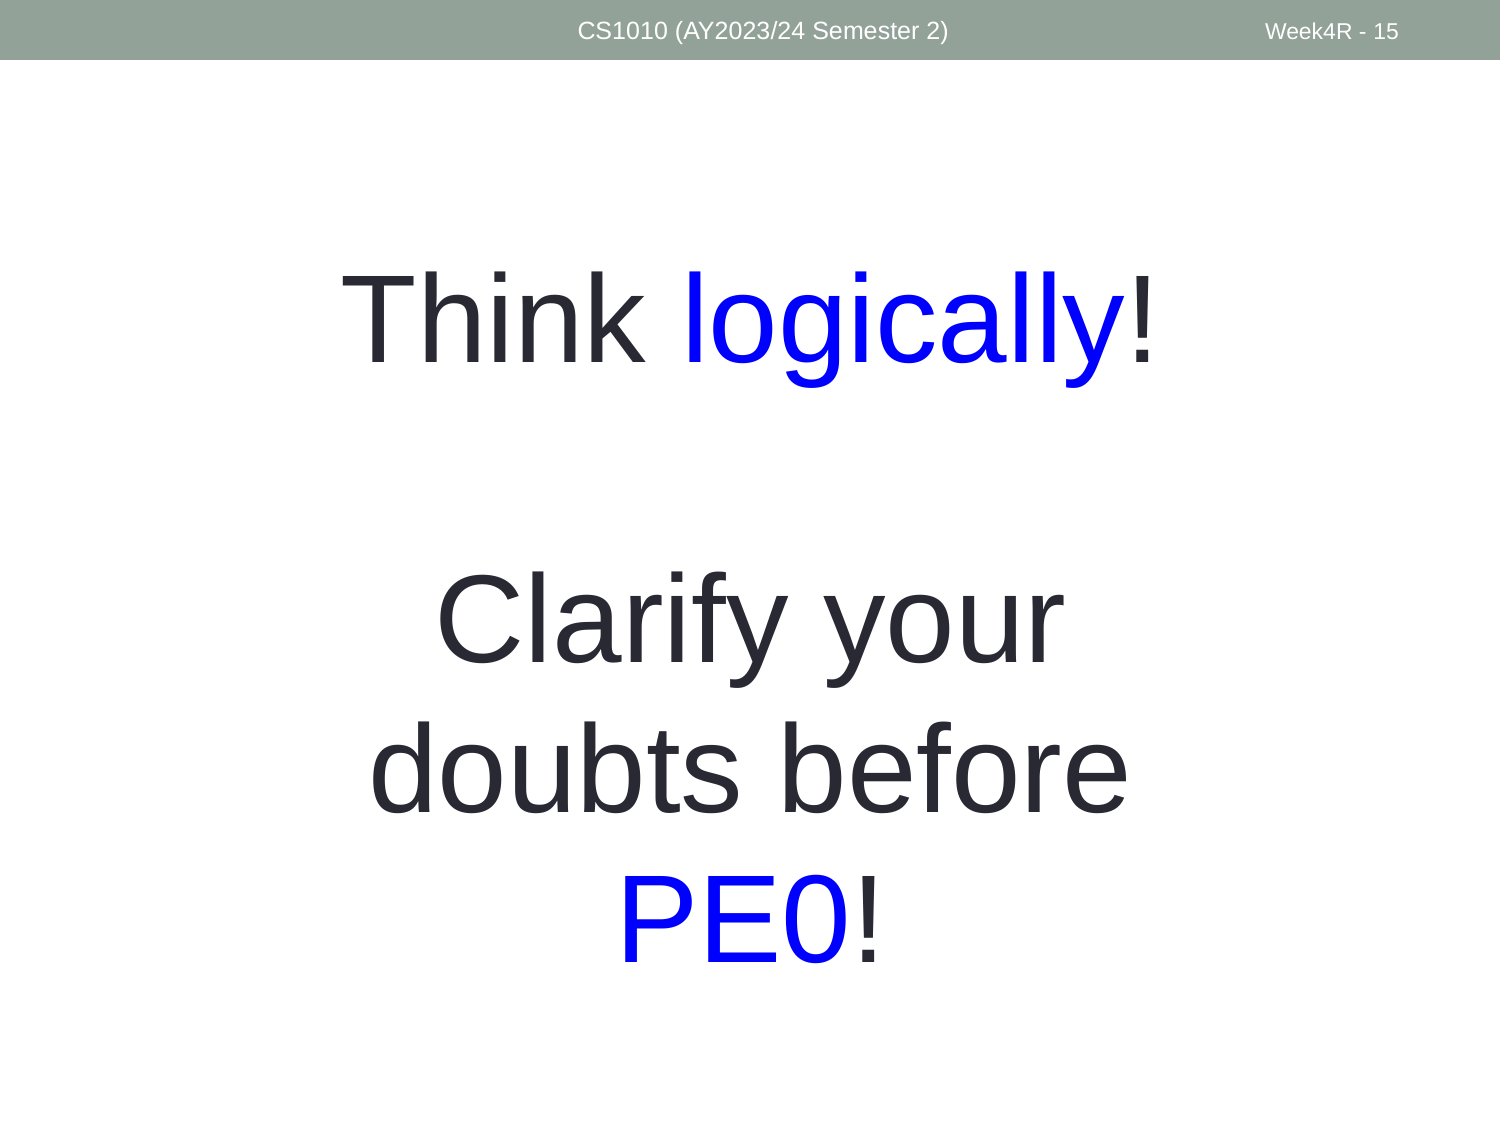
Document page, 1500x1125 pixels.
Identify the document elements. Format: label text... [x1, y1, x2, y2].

slide_number Week4R - 15 [1250, 3, 1425, 57]
footer CS1010 (AY2023/24 Semester 2) [562, 3, 1238, 57]
text_box Think logically! Clarify your doubts before PE0! [219, 230, 1282, 452]
